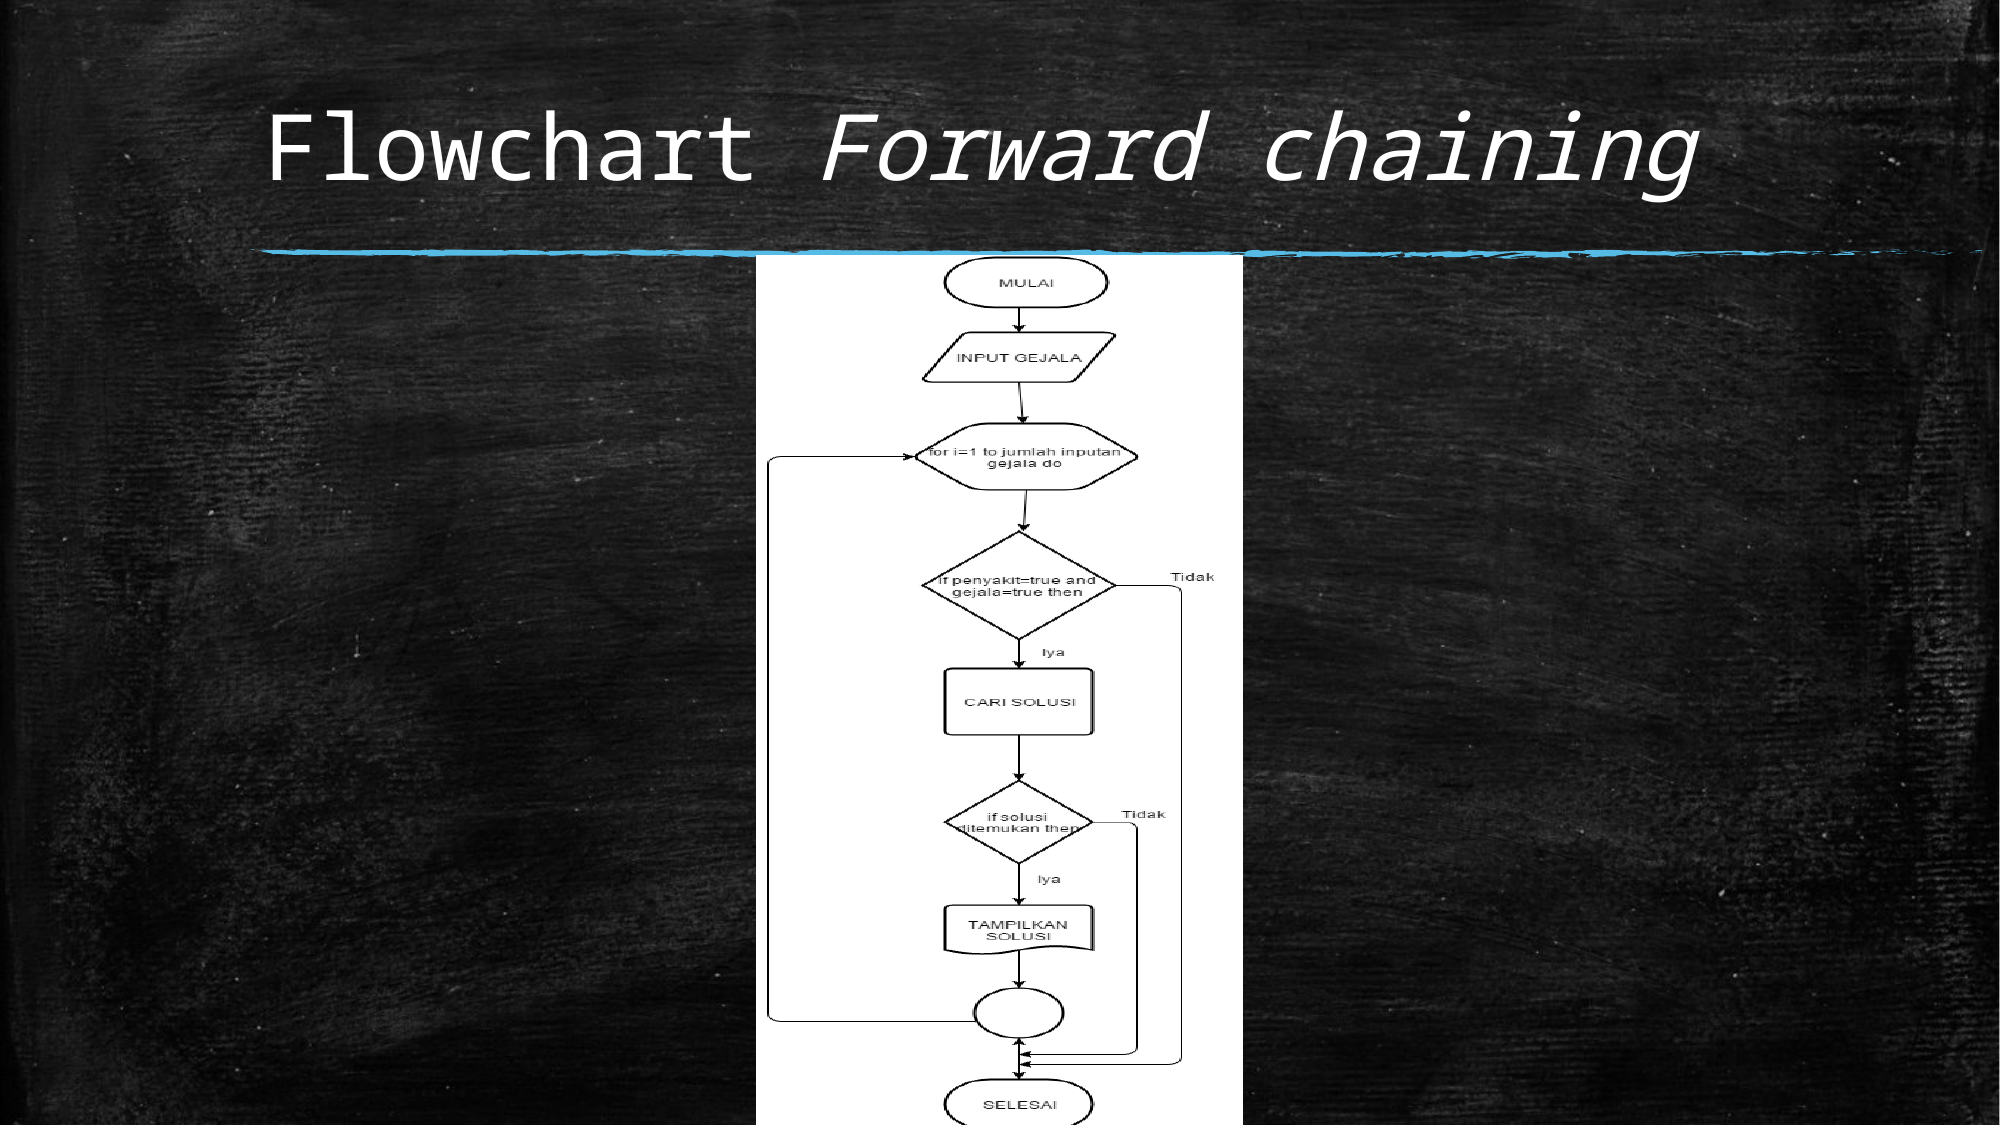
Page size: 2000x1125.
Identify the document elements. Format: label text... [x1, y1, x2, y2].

title Flowchart Forward chaining [249, 40, 1750, 209]
picture [756, 255, 1243, 1125]
